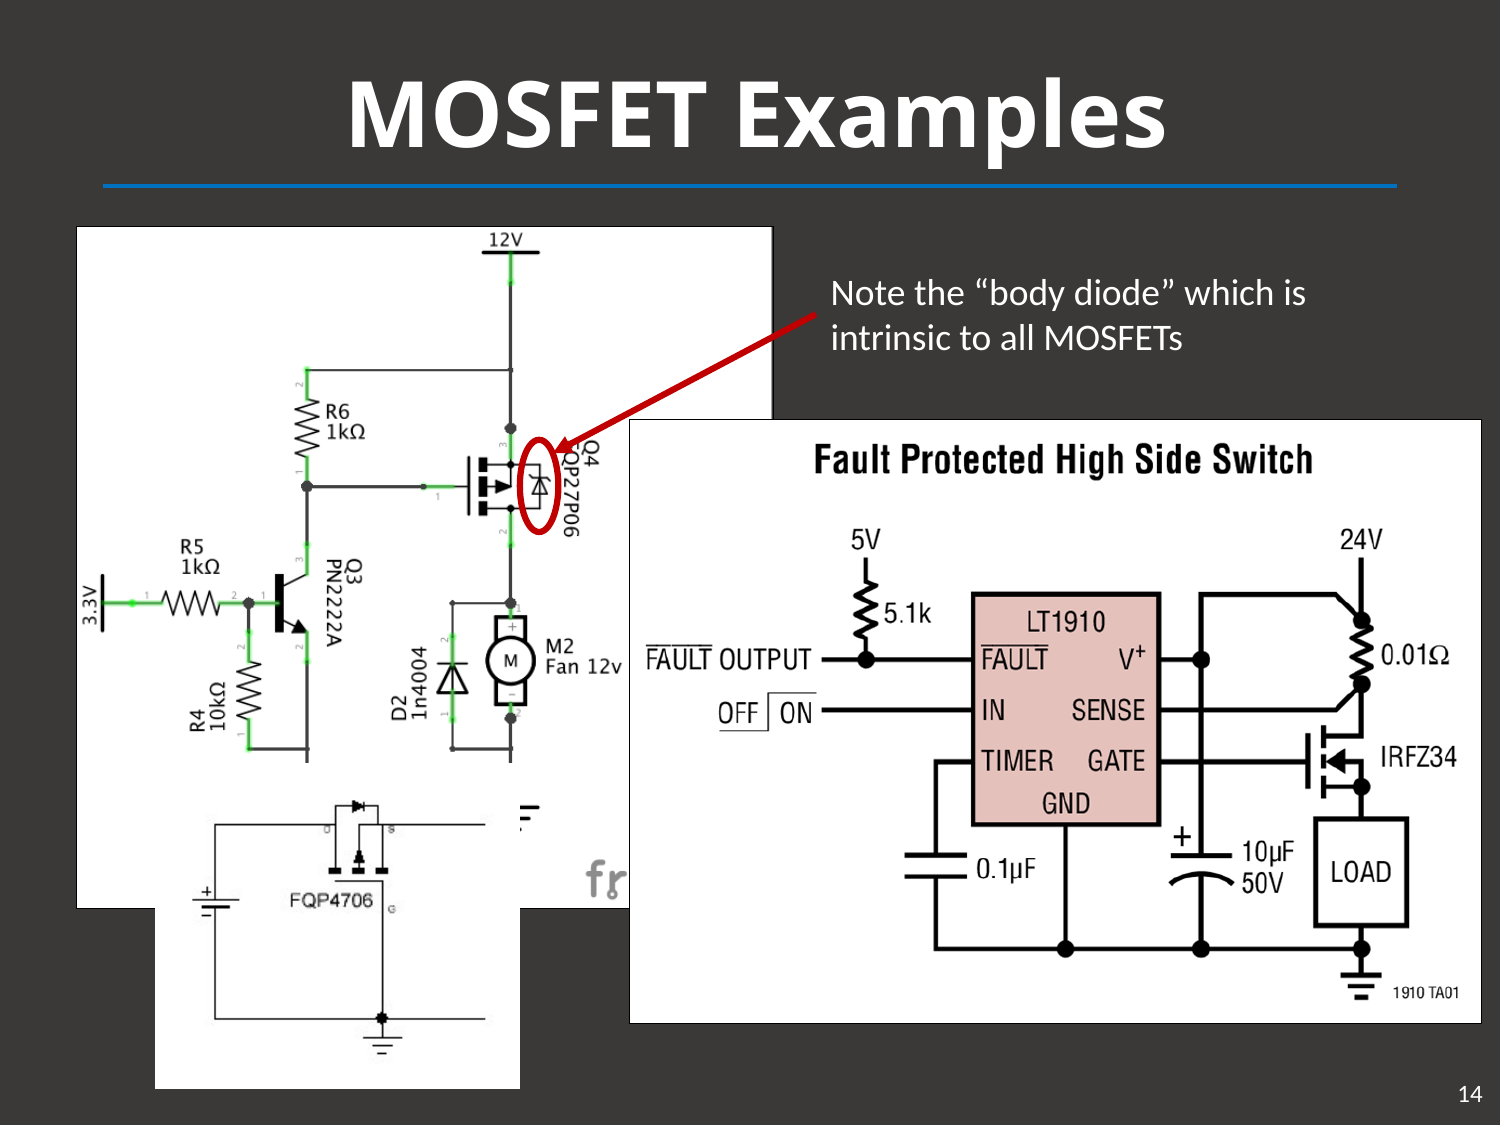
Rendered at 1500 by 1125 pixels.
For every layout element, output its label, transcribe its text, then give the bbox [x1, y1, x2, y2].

slide_number 14 [1160, 1062, 1498, 1123]
title MOSFET Examples [76, 36, 1437, 200]
text_box Note the “body diode” which is intrinsic to all MOSFETs [815, 260, 1345, 366]
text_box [552, 314, 816, 454]
picture [75, 226, 1482, 1089]
